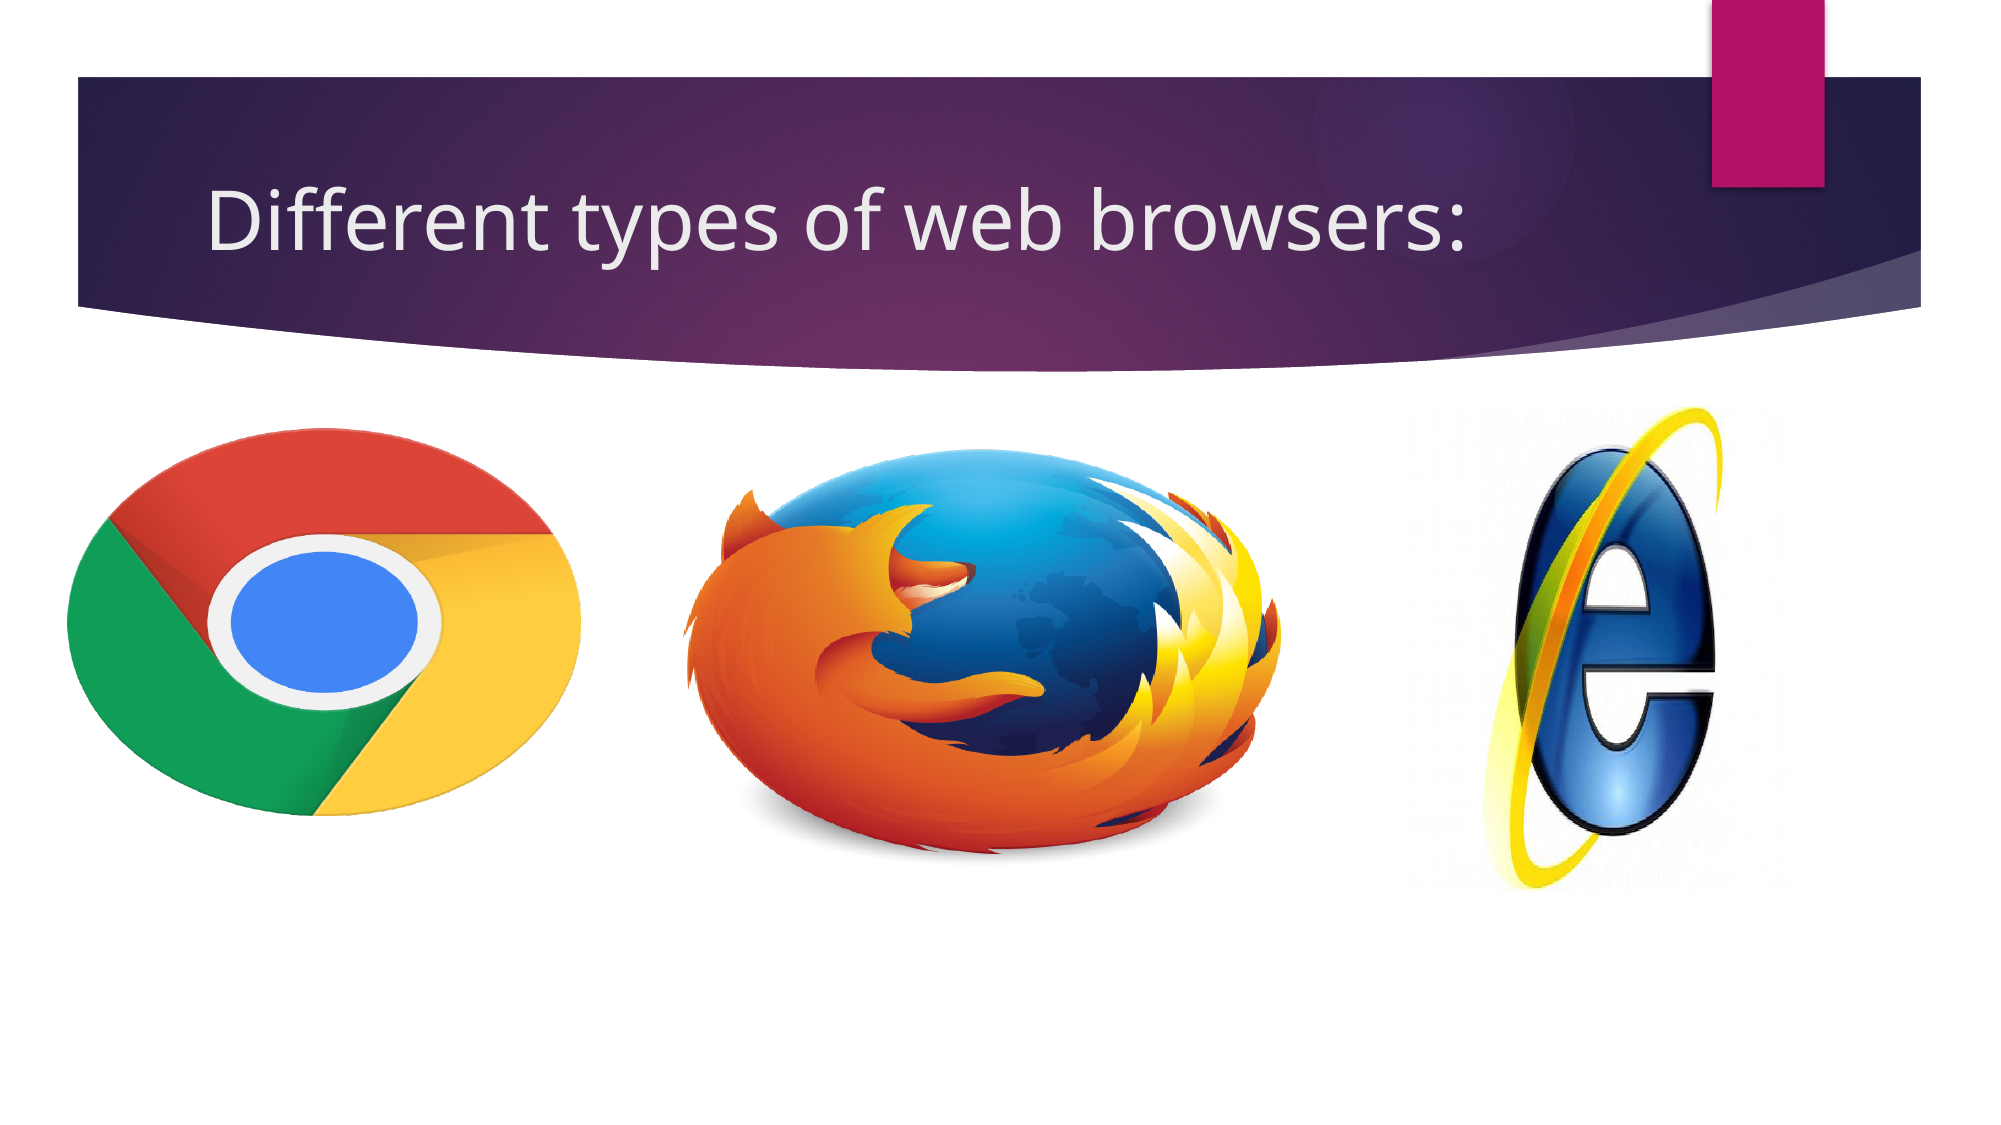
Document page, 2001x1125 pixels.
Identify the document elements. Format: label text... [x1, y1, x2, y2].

picture [669, 438, 1296, 872]
picture [67, 427, 581, 816]
title Different types of web browsers: [189, 159, 1627, 276]
picture [1312, 406, 1883, 892]
